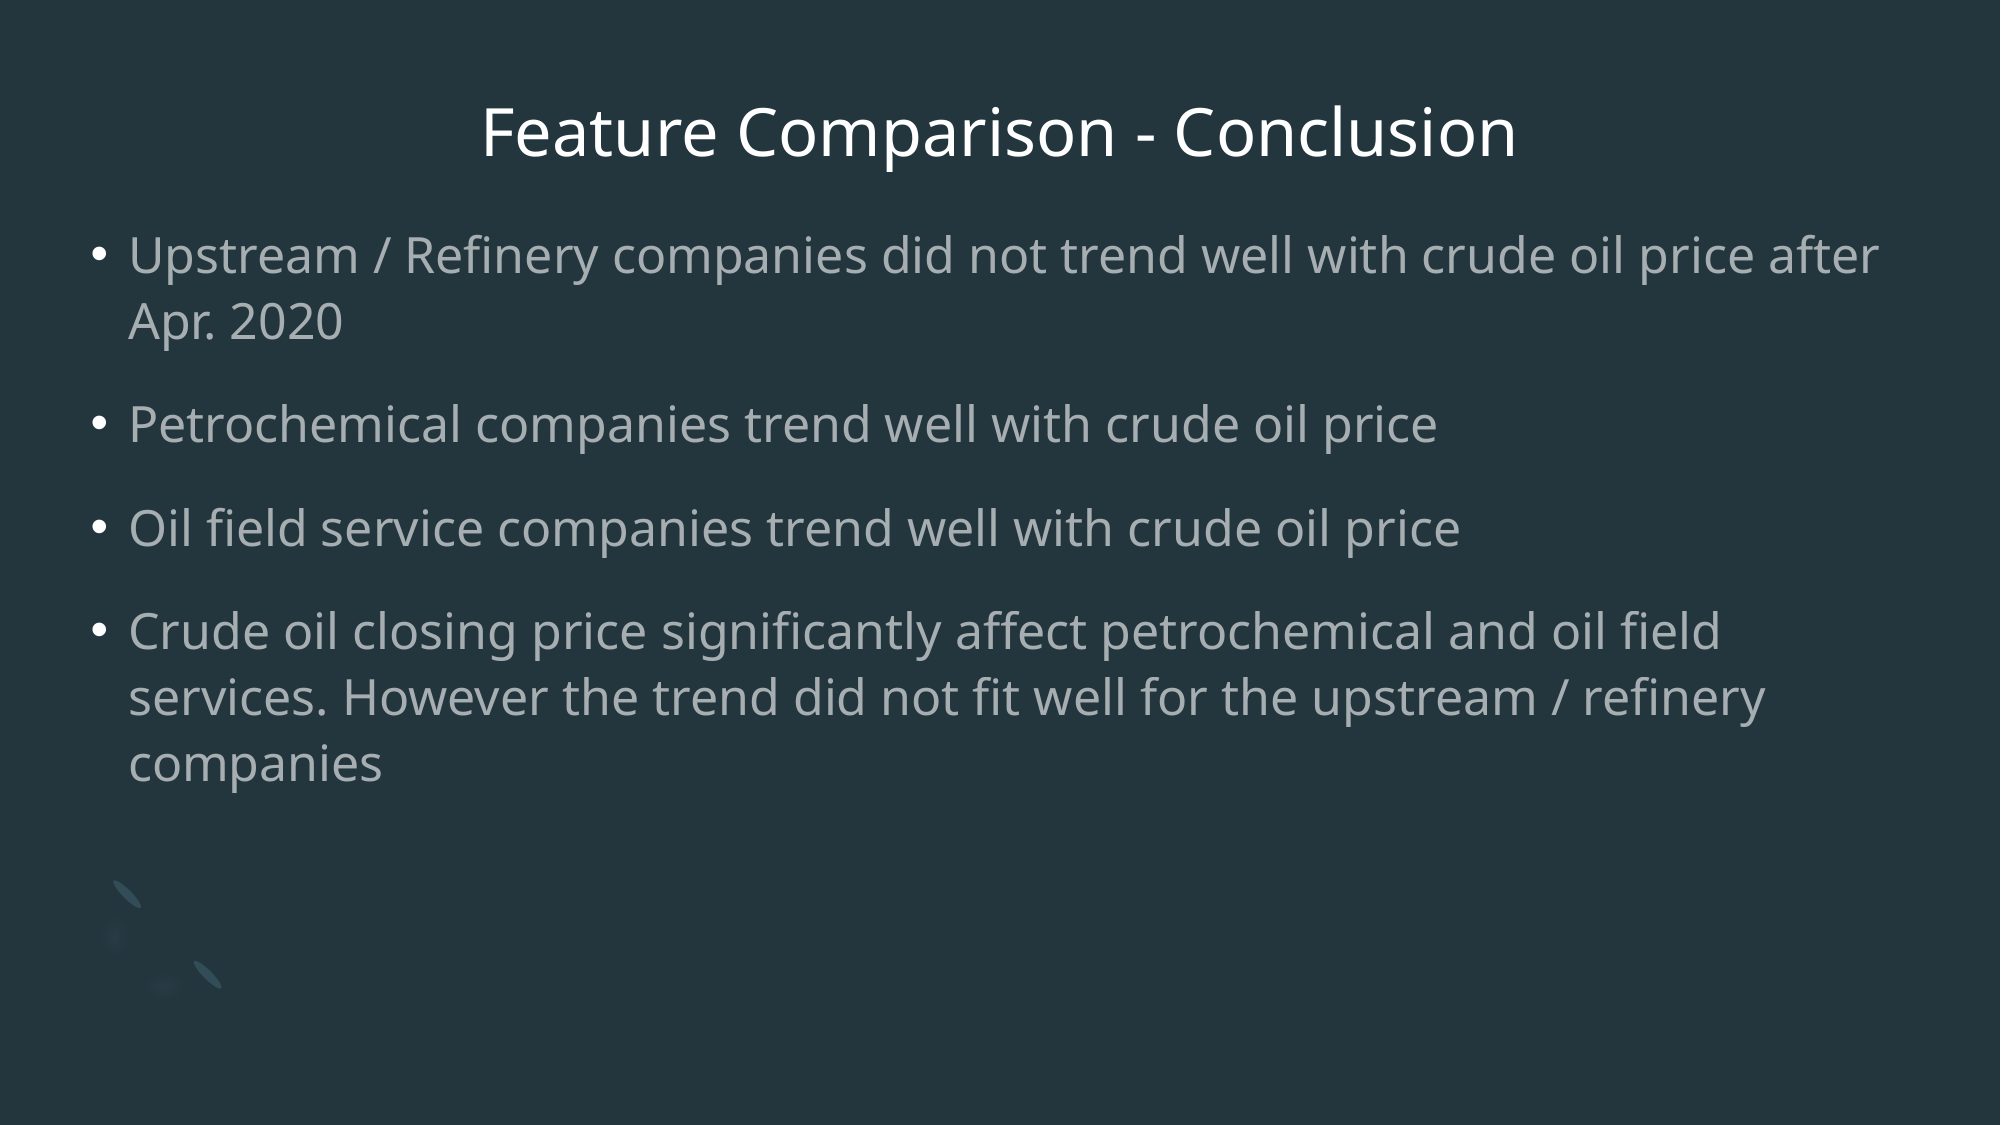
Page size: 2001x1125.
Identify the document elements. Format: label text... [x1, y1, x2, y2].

title Feature Comparison - Conclusion [90, 90, 1910, 205]
list Upstream / Refinery companies did not trend well with crude oil price after Apr. 2020 Petrochemical companies trend well with crude oil price Oil field service companies trend well with crude oil price Crude oil closing price significantly affect petrochemical and oil field services. However the trend did not fit well for the upstream / refinery companies [90, 217, 1910, 871]
